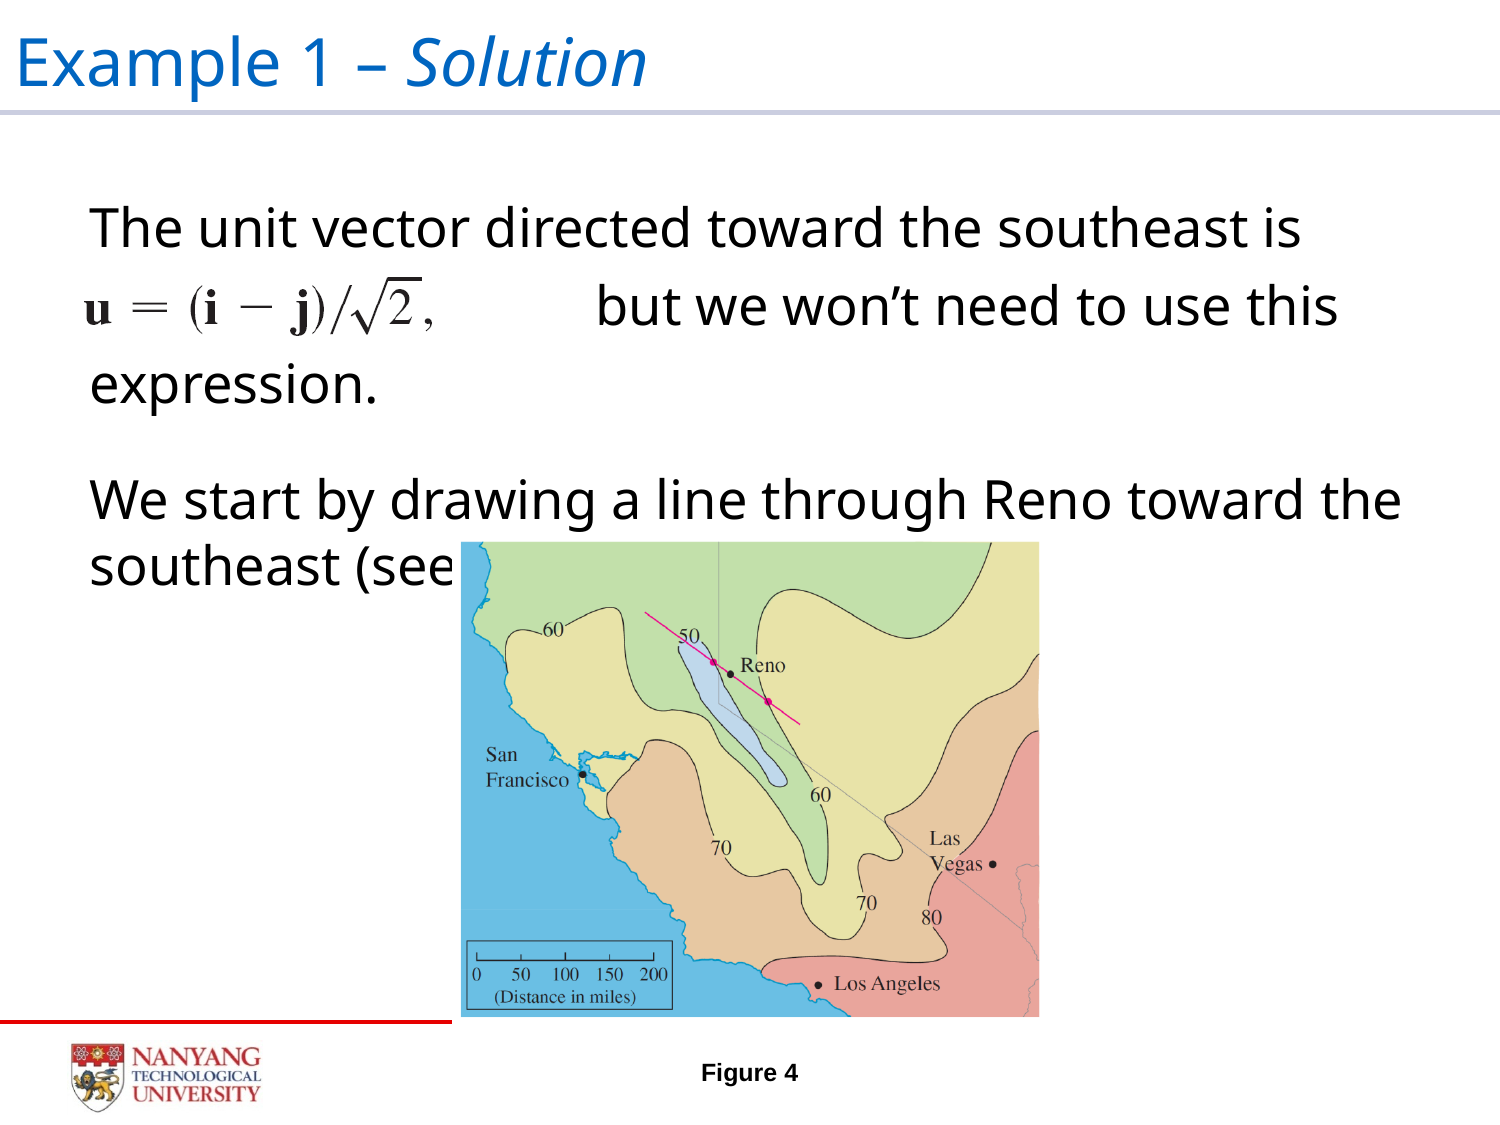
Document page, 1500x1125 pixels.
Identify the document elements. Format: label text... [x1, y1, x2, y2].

picture [77, 266, 434, 342]
picture [67, 1040, 263, 1115]
title Example 1 – Solution [0, 12, 1500, 92]
text_box Figure 4 [686, 1049, 814, 1095]
picture [452, 532, 1048, 1030]
list The unit vector directed toward the southeast is but we won’t need to use this expression. We start by drawing a line through Reno toward the southeast (see Figure 4). [75, 172, 1425, 1010]
